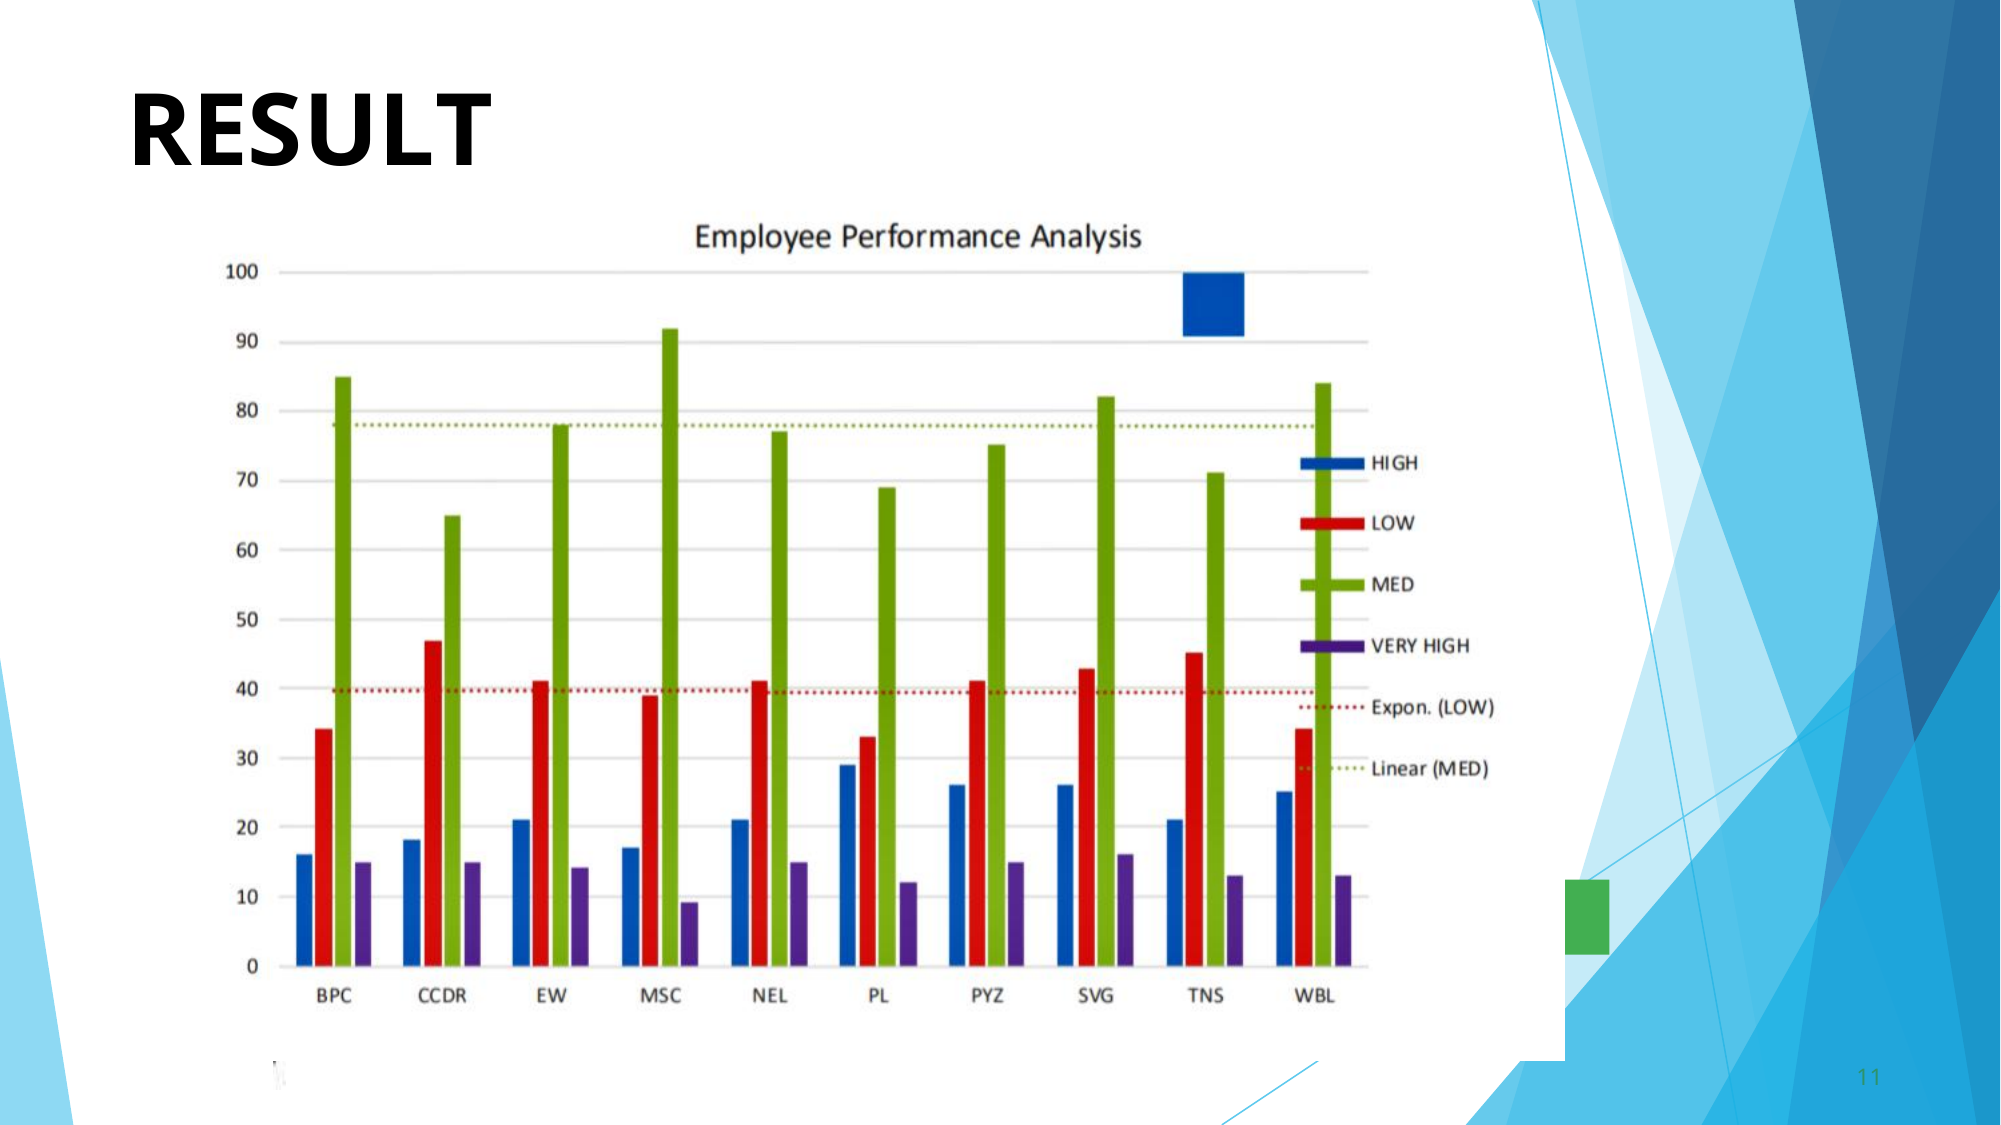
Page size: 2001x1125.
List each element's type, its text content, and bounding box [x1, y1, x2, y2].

title RESULTS [123, 63, 525, 190]
text_box [1565, 879, 1610, 955]
picture [123, 190, 1565, 1090]
text_box 11 [1849, 1061, 1888, 1095]
